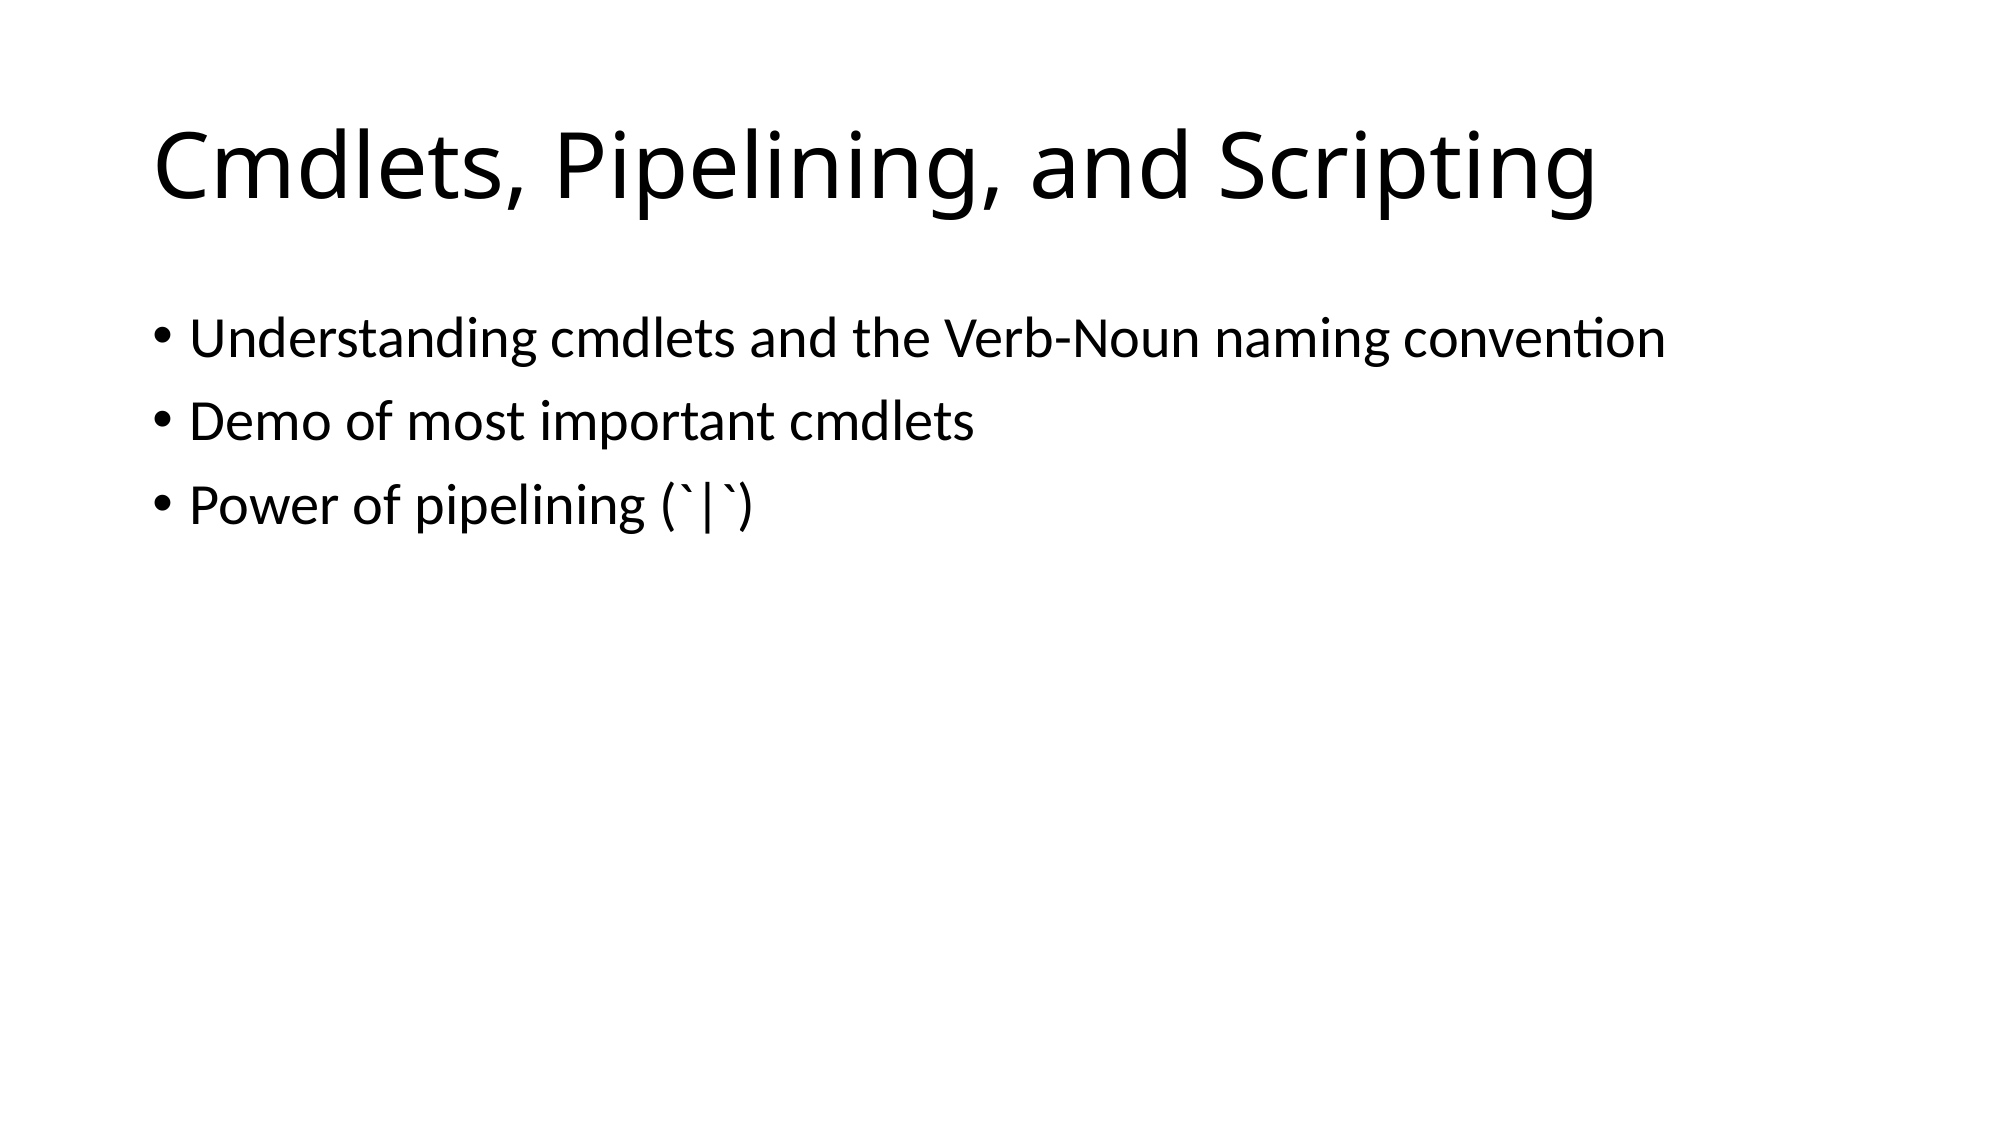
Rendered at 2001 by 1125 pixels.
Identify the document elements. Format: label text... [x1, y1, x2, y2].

title Cmdlets, Pipelining, and Scripting [137, 59, 1863, 278]
list Understanding cmdlets and the Verb-Noun naming convention Demo of most important cmdlets Power of pipelining (`|`) [137, 299, 1863, 1014]
